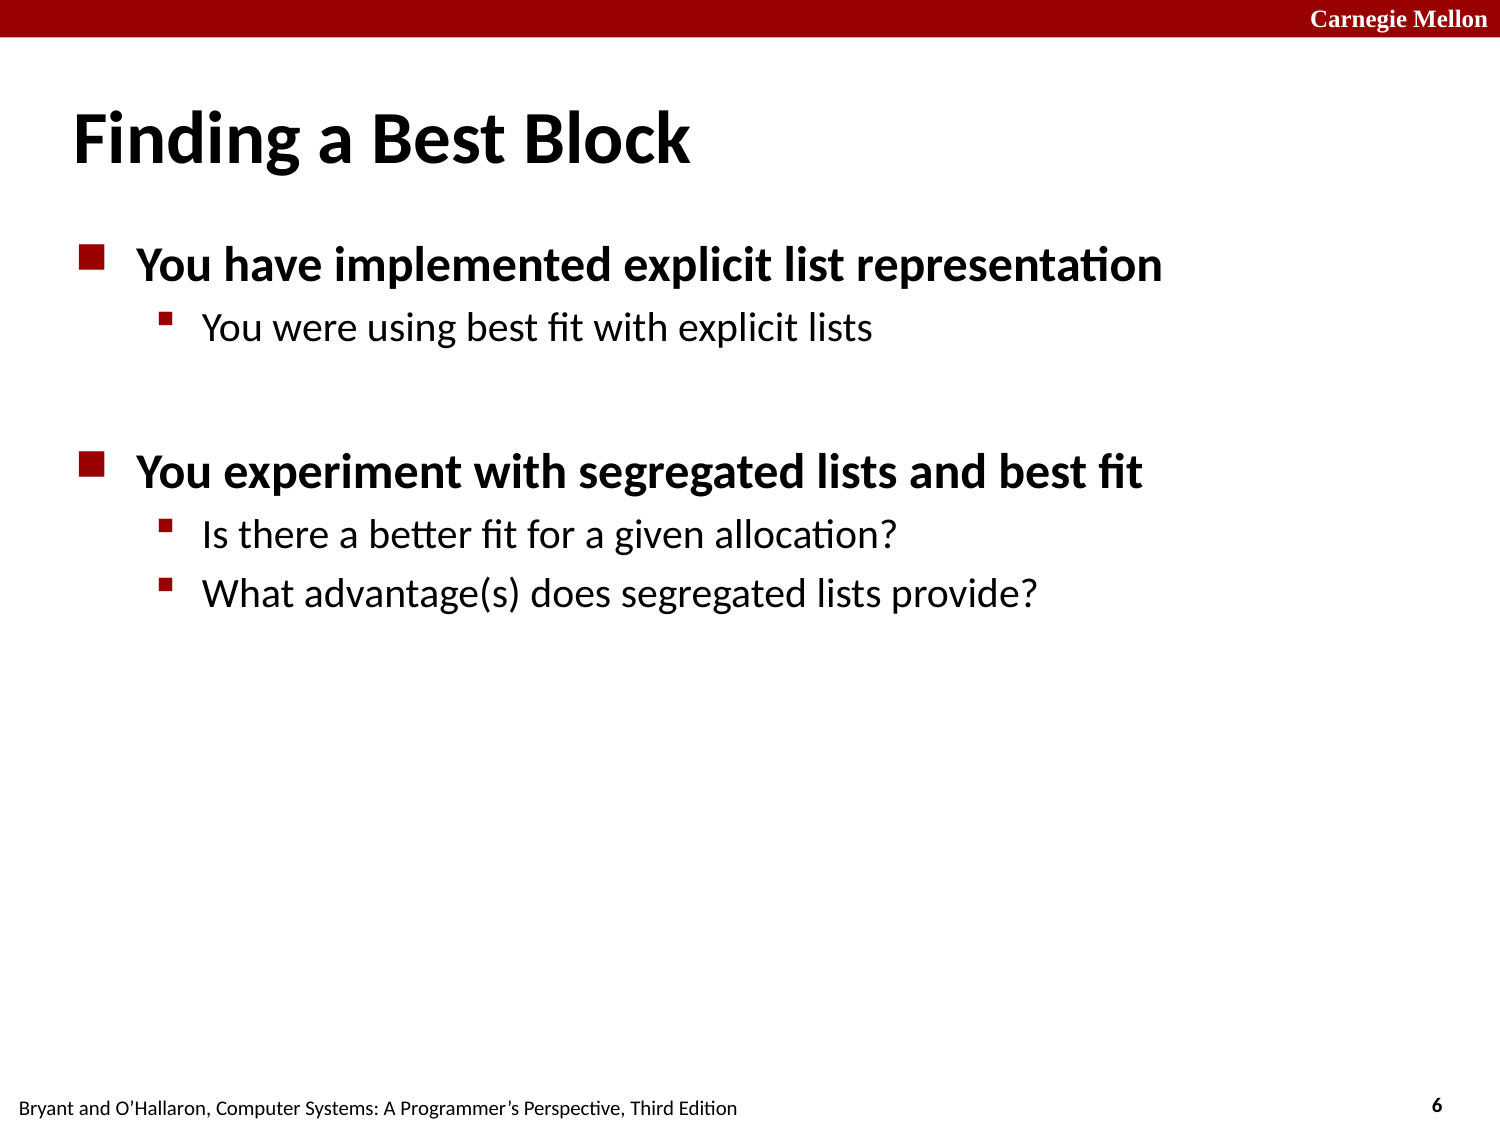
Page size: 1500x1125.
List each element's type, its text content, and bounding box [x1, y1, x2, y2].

title Finding a Best Block [58, 71, 1305, 197]
list You have implemented explicit list representation You were using best fit with explicit lists You experiment with segregated lists and best fit Is there a better fit for a given allocation? What advantage(s) does segregated lists provide? [64, 223, 1361, 1040]
